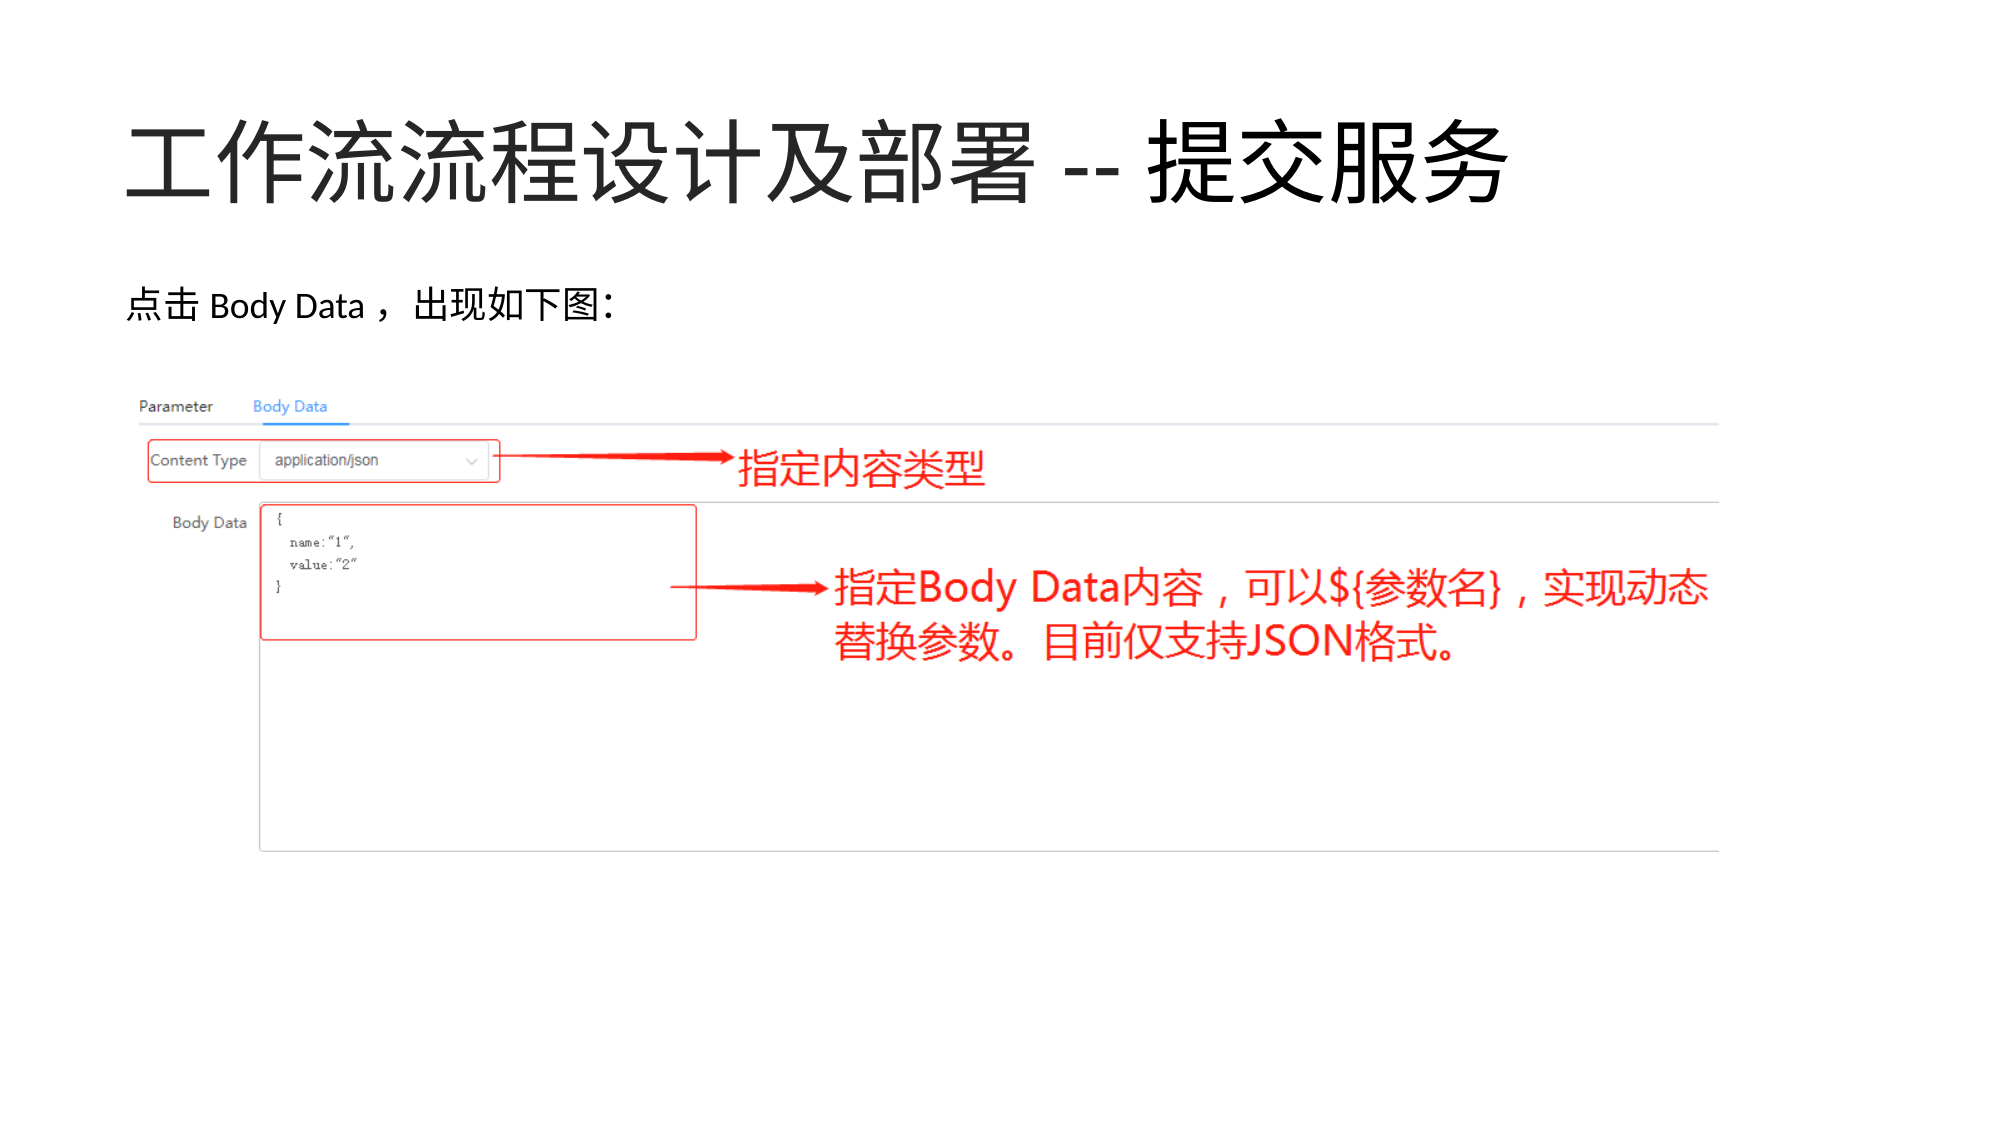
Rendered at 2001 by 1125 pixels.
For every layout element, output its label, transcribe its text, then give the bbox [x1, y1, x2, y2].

text_box 点击Body Data，出现如下图： [110, 274, 1784, 334]
title 工作流流程设计及部署--提交服务 [107, 81, 1860, 251]
picture [129, 383, 1719, 863]
